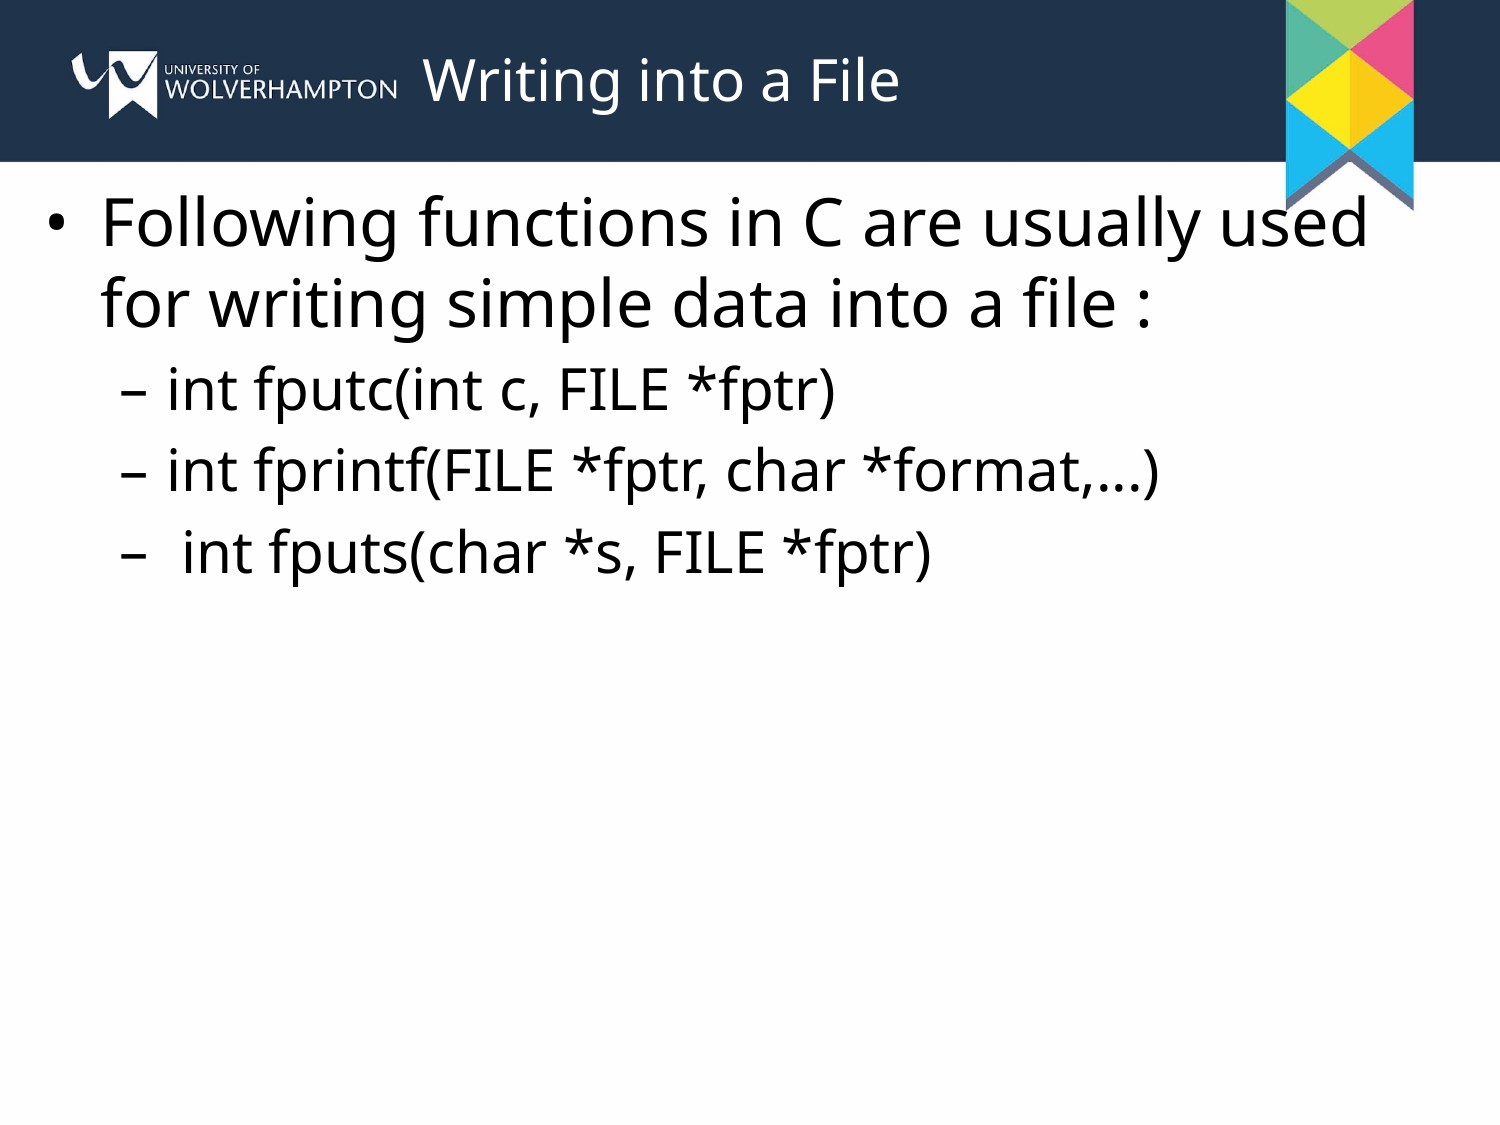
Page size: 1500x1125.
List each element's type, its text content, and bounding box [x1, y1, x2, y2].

picture [0, 0, 1500, 1125]
list Following functions in C are usually used for writing simple data into a file : int fputc(int c, FILE *fptr) int fprintf(FILE *fptr, char *format,...) int fputs(char *s, FILE *fptr) [29, 172, 1471, 1094]
title Writing into a File [407, 30, 1277, 126]
